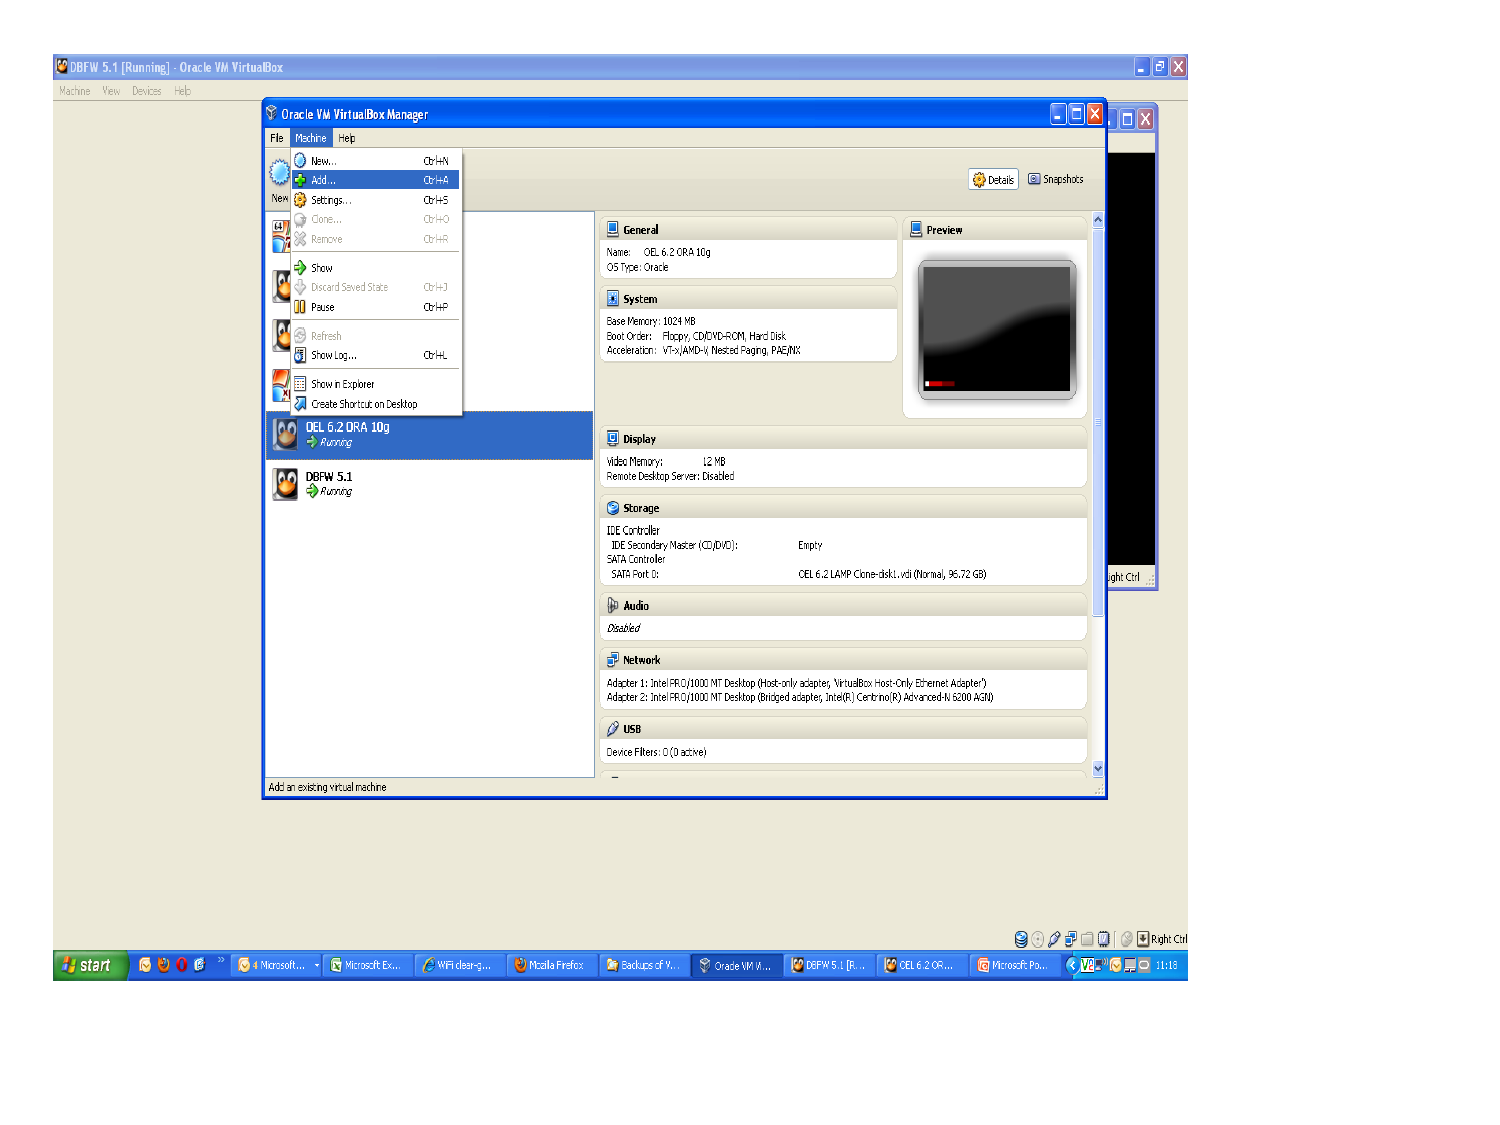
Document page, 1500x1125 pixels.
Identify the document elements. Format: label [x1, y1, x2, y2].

picture [52, 54, 1188, 982]
